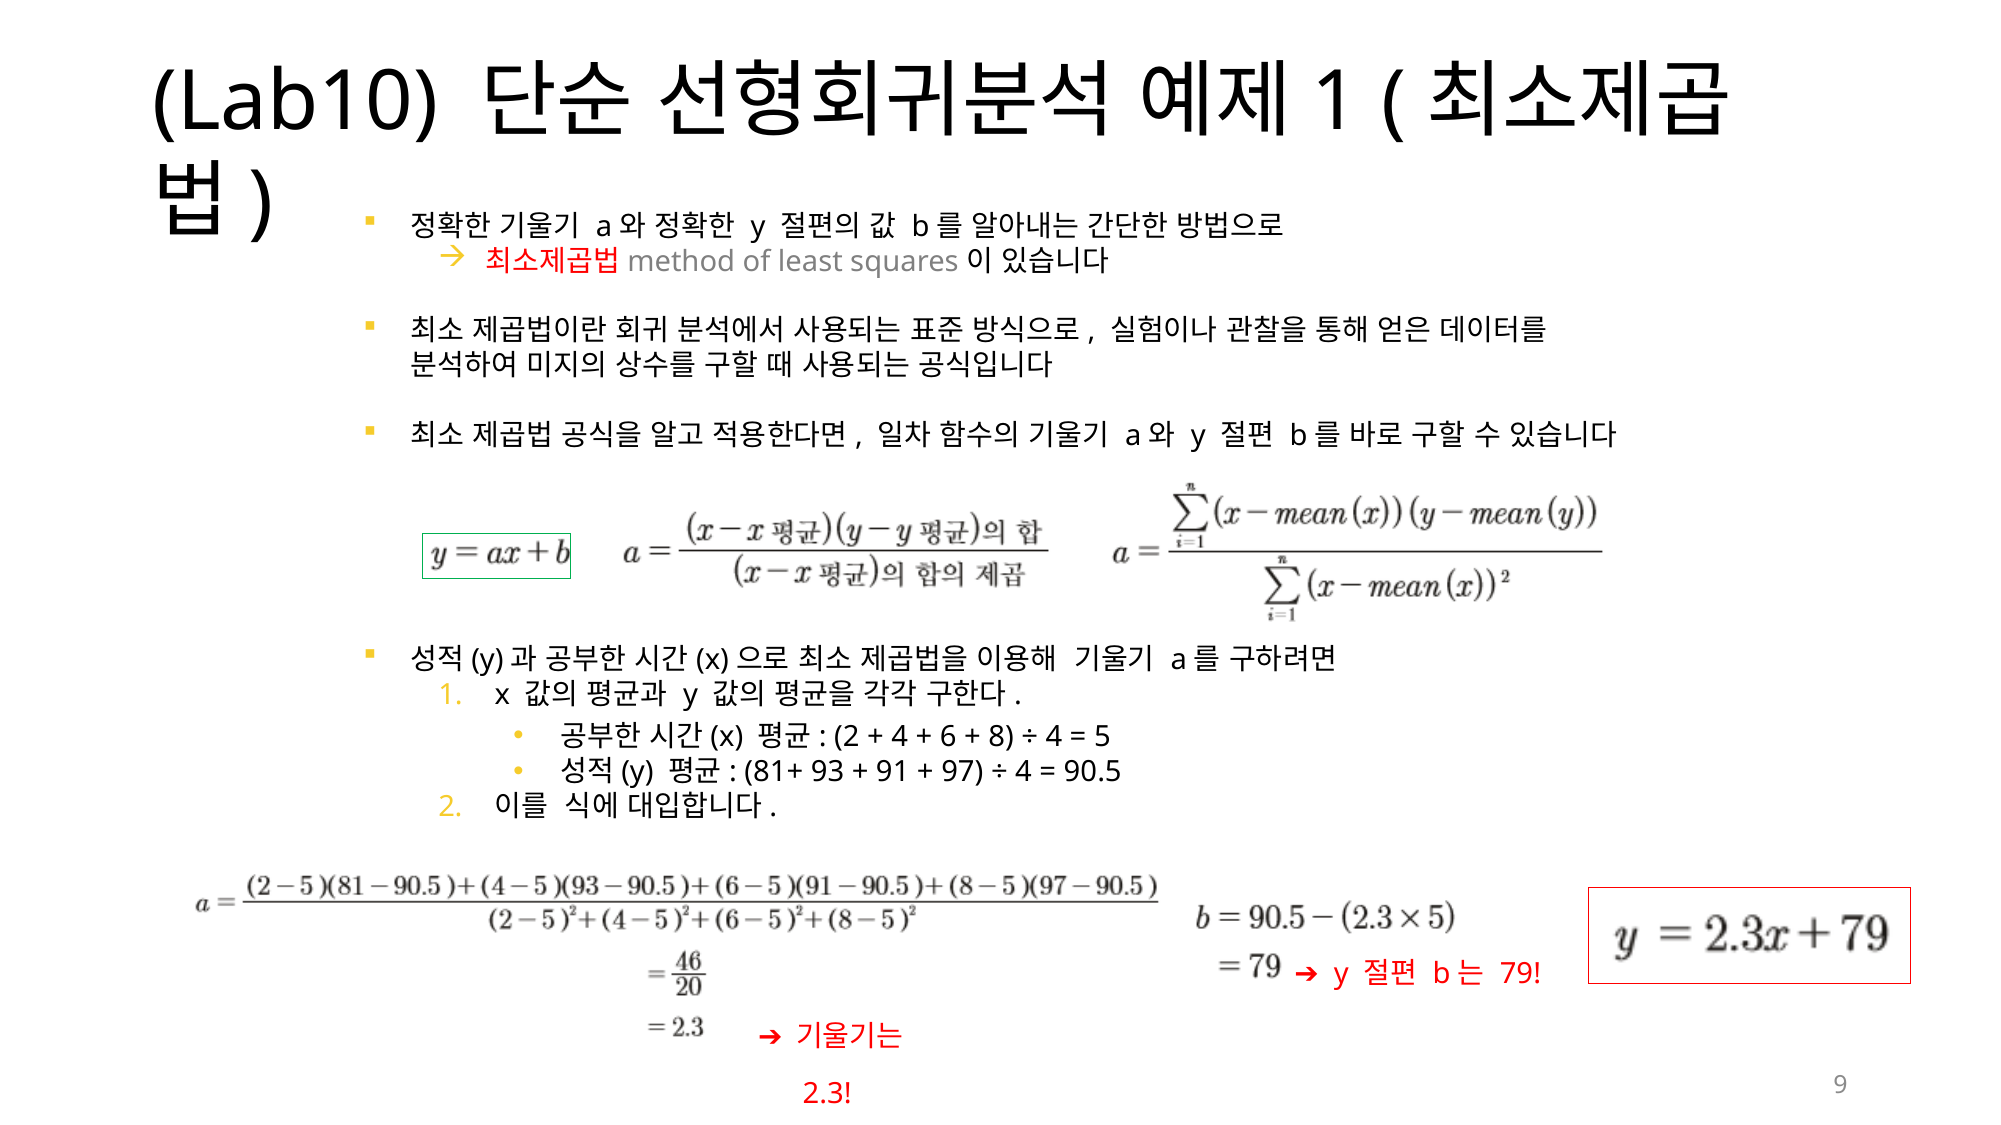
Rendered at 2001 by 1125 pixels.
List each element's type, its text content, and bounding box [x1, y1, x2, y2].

picture [421, 533, 571, 579]
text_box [1186, 885, 1548, 998]
text_box 정확한 기울기 a와 정확한 y 절편의 값 b를 알아내는 간단한 방법으로 최소제곱법method of least squares이 있습니다 최소 제곱법이란 회귀 분석에서 사용되는 표준 방식으로, 실험이나 관찰을 통해 얻은 데이터를 분석하여 미지의 상수를 구할 때 사용되는 공식입니다 최소 제곱법 공식을 알고 적용한다면, 일차 함수의 기울기 a와 y 절편 b를 바로 구할 수 있습니다 [348, 224, 1668, 459]
text_box (Lab10) 단순 선형회귀분석 예제1 (최소제곱법) [137, 38, 1863, 224]
picture [1588, 887, 1911, 984]
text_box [193, 851, 1171, 1055]
picture [618, 498, 1055, 602]
text_box 성적(y)과 공부한 시간(x)으로 최소 제곱법을 이용해 기울기 a를 구하려면 x 값의 평균과 y 값의 평균을 각각 구한다. 공부한 시간(x) 평균: (2 + 4 + 6 + 8) ÷ 4 = 5 성적(y) 평균: (81+ 93 + 91 + 97) ÷ 4 = 90.5 이를 식에 대입합니다. [348, 632, 1699, 830]
slide_number 9 [1412, 1055, 1863, 1116]
picture [1103, 466, 1612, 633]
